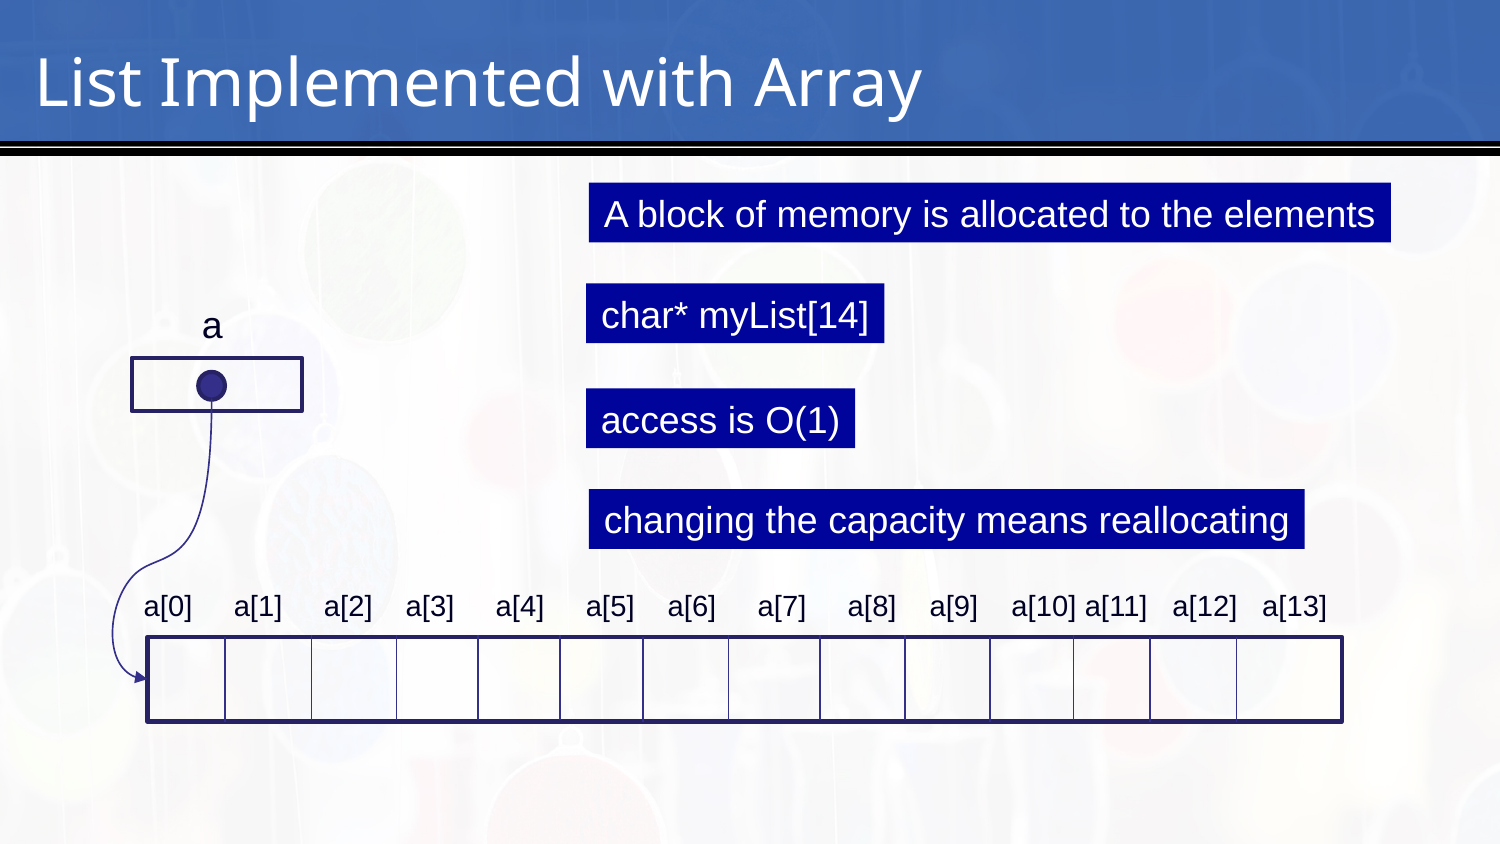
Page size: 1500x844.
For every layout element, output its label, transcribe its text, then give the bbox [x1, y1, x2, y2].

text_box a [187, 293, 238, 353]
text_box [1074, 635, 1344, 724]
text_box [196, 369, 228, 402]
text_box a[0] a[1] a[2] a[3] a[4] a[5] a[6] a[7] a[8] a[9] a[10] a[11] a[12] a[13] [128, 579, 1345, 630]
text_box [479, 635, 559, 724]
text_box [145, 635, 311, 724]
text_box [313, 635, 396, 724]
text_box [130, 356, 304, 413]
text_box char* myList[14] [586, 283, 885, 344]
picture [0, 0, 1500, 844]
text_box A block of memory is allocated to the elements [588, 182, 1391, 243]
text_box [39, 507, 320, 572]
text_box [821, 635, 904, 724]
text_box [397, 635, 477, 724]
list List Implemented with Array [19, 32, 1483, 128]
text_box [729, 635, 819, 724]
text_box access is O(1) [586, 388, 856, 449]
text_box changing the capacity means reallocating [588, 489, 1305, 549]
text_box [561, 635, 727, 724]
text_box [906, 635, 1072, 724]
